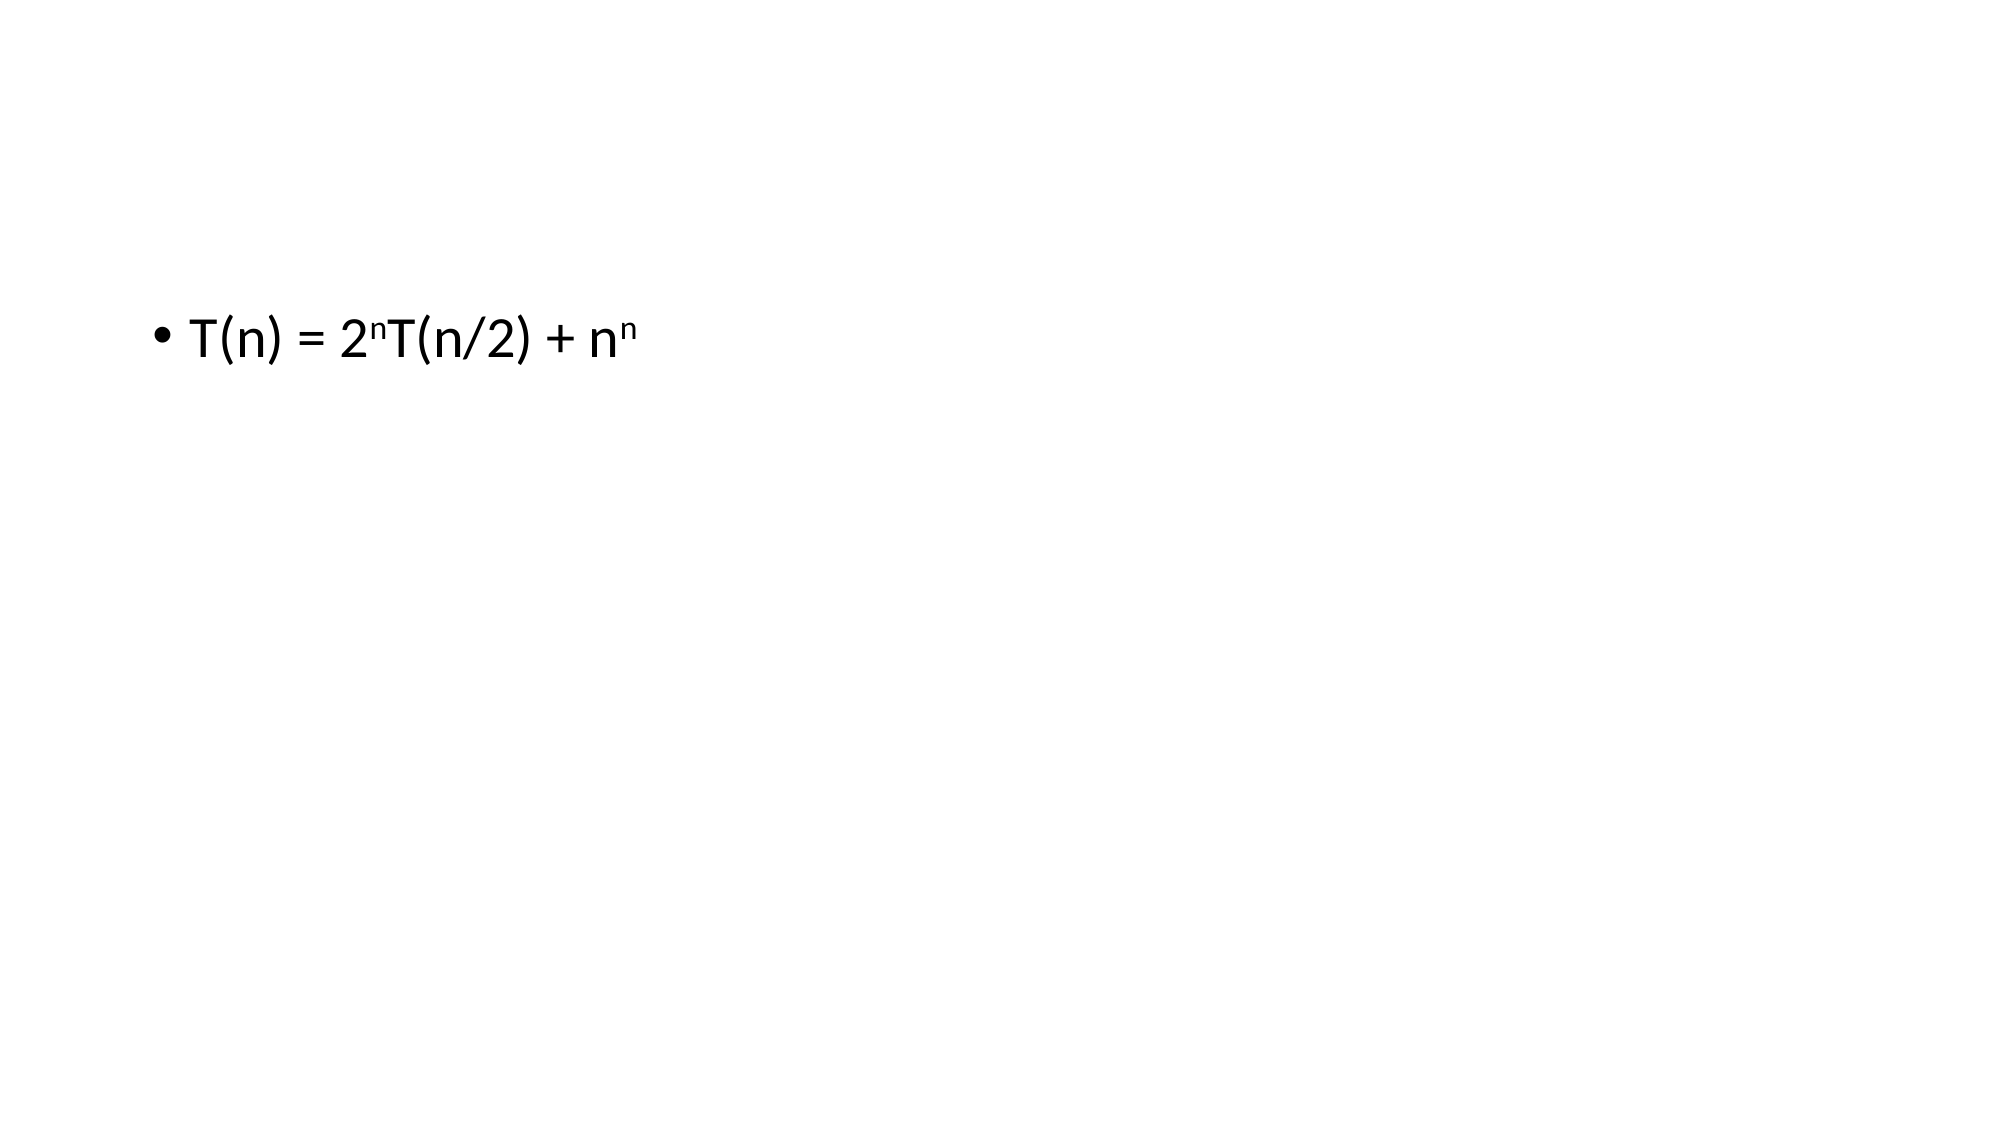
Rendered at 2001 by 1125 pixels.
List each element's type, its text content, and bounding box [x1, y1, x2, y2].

list T(n) = 2nT(n/2) + nn [137, 299, 1863, 1014]
